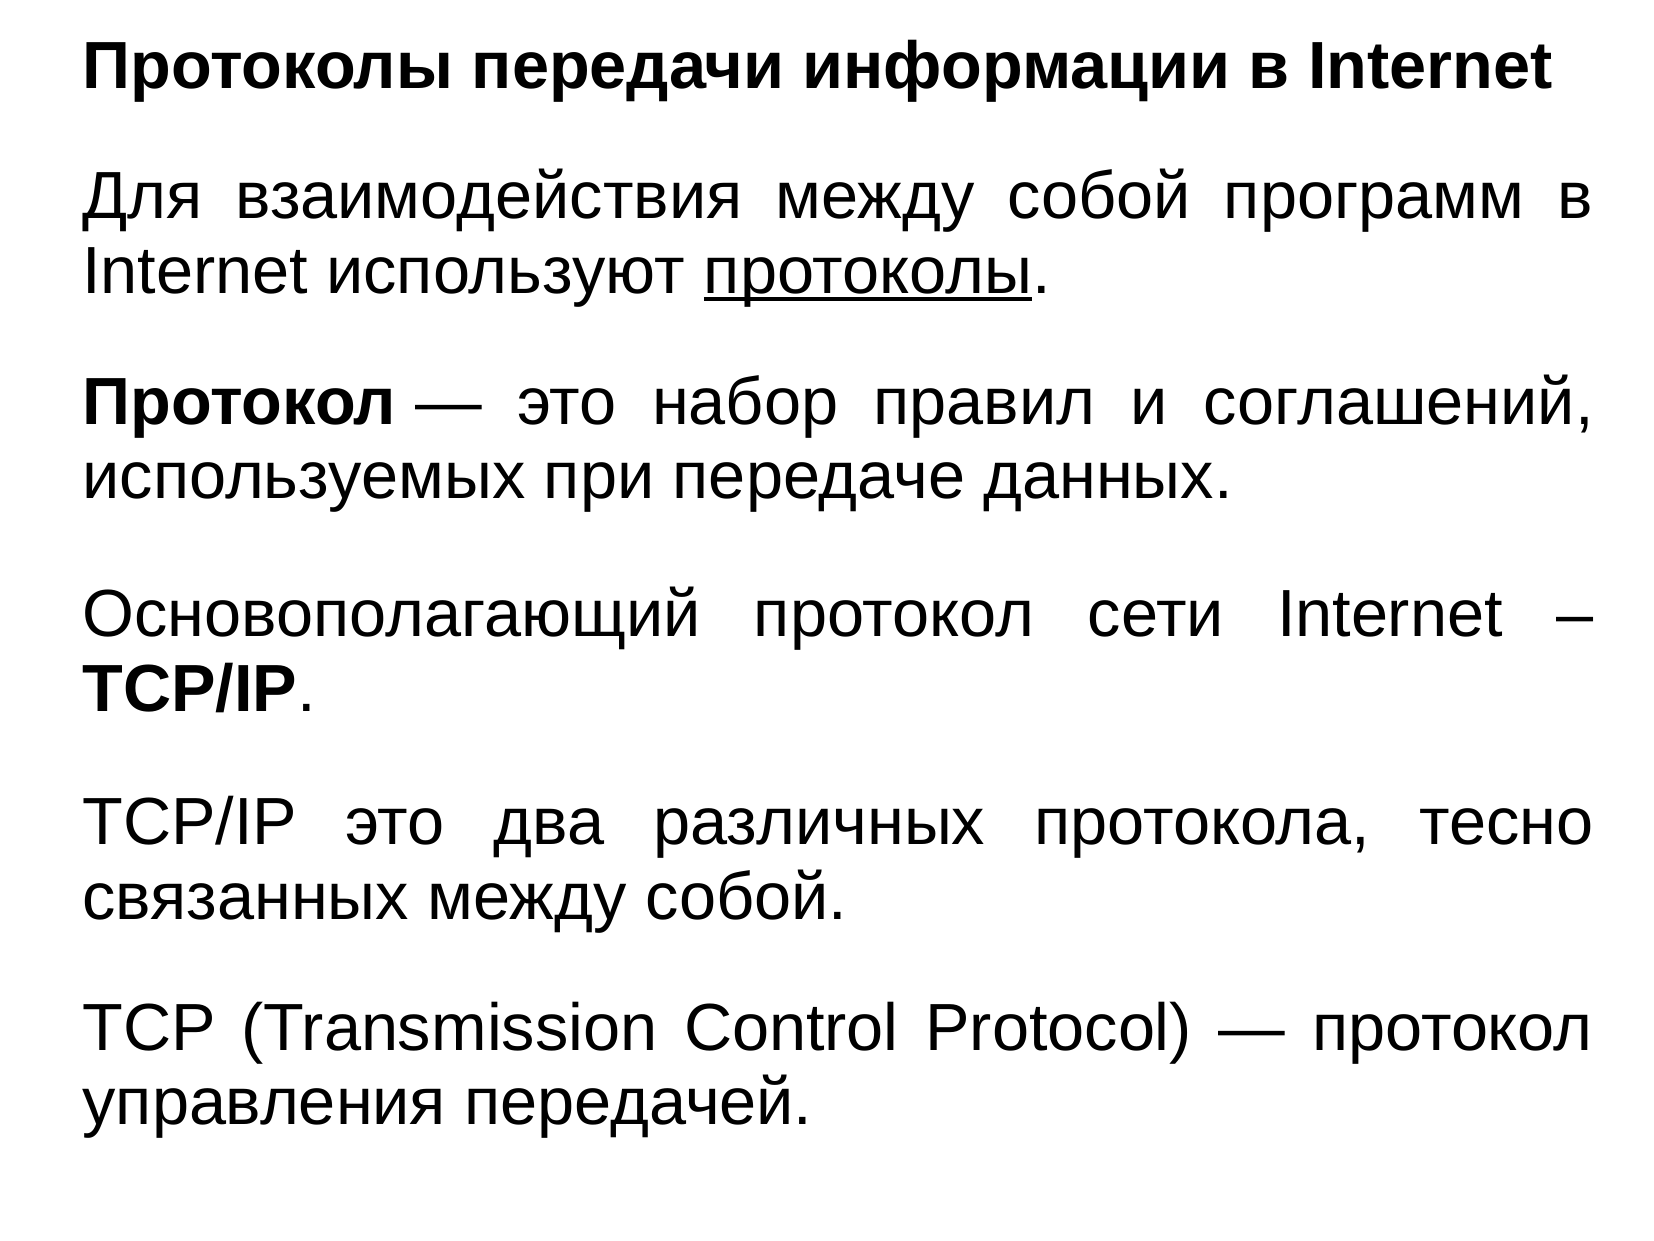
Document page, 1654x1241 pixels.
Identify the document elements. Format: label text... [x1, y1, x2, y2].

text_box TCP (Transmission Control Protocol) — протокол управления передачей. [82, 990, 1595, 1140]
text_box Протокол — это набор правил и соглашений, используемых при передаче данных. [82, 364, 1595, 514]
text_box Основополагающий протокол сети Internet – TCP/IP. [82, 577, 1595, 727]
text_box TCP/IP это два различных протокола, тесно связанных между собой. [82, 785, 1595, 935]
text_box Протоколы передачи информации в Internet [82, 29, 1595, 104]
text_box Для взаимодействия между собой программ в Internet используют протоколы. [82, 159, 1595, 309]
